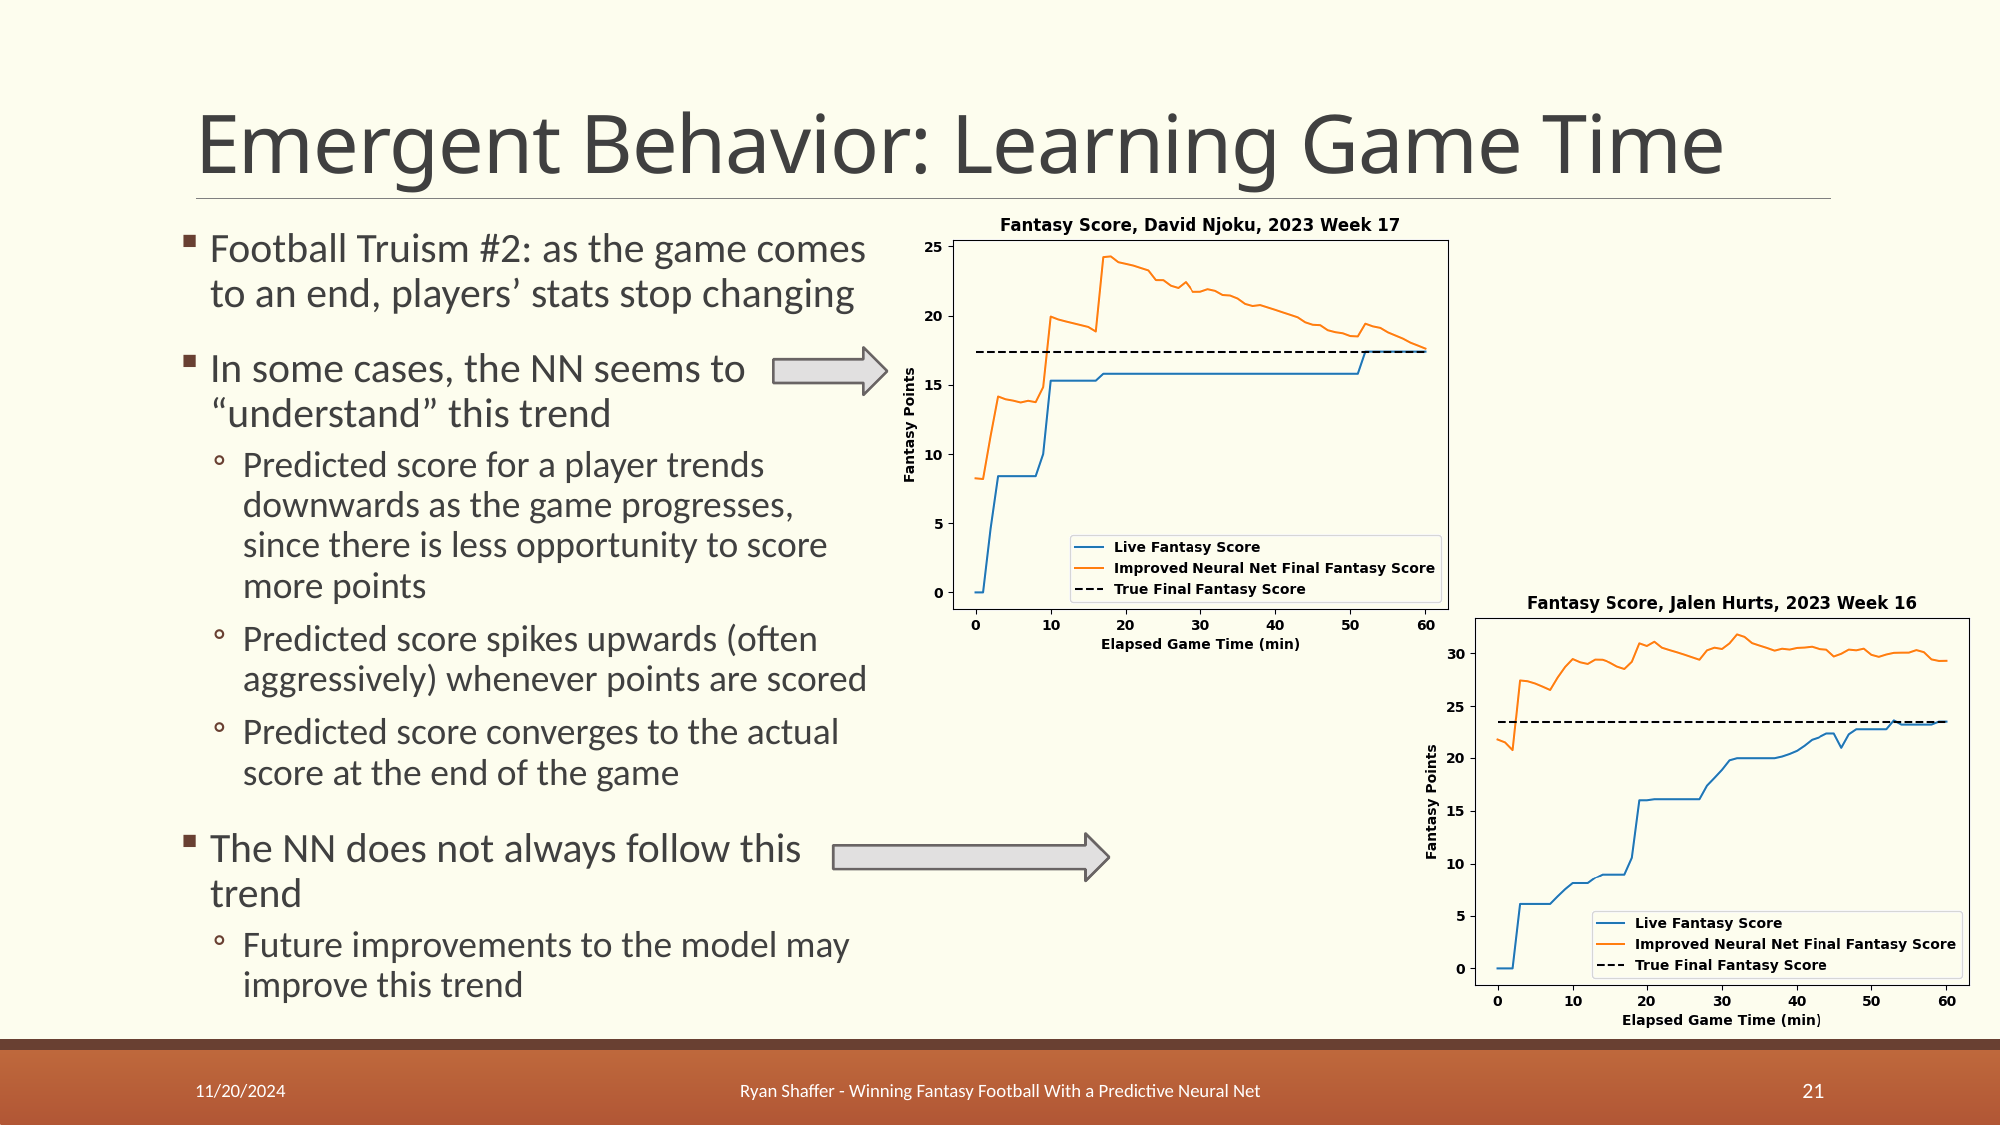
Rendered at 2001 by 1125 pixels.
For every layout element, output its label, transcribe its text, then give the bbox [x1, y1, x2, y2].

footer Ryan Shaffer - Winning Fantasy Football With a Predictive Neural Net [604, 1059, 1396, 1120]
slide_number 21 [1624, 1059, 1840, 1120]
title Emergent Behavior: Learning Game Time [180, 47, 1861, 199]
text_box Football Truism #2: as the game comes to an end, players’ stats stop changing In some cases, the NN seems to “understand” this trend Predicted score for a player trends downwards as the game progresses, since there is less opportunity to score more points Predicted score spikes upwards (often aggressively) whenever points are scored Predicted score converges to the actual score at the end of the game The NN does not always follow this trend Future improvements to the model may improve this trend [180, 219, 875, 1029]
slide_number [180, 1059, 586, 1120]
picture [872, 182, 1985, 1038]
text_box [831, 832, 1111, 883]
text_box [772, 346, 869, 397]
